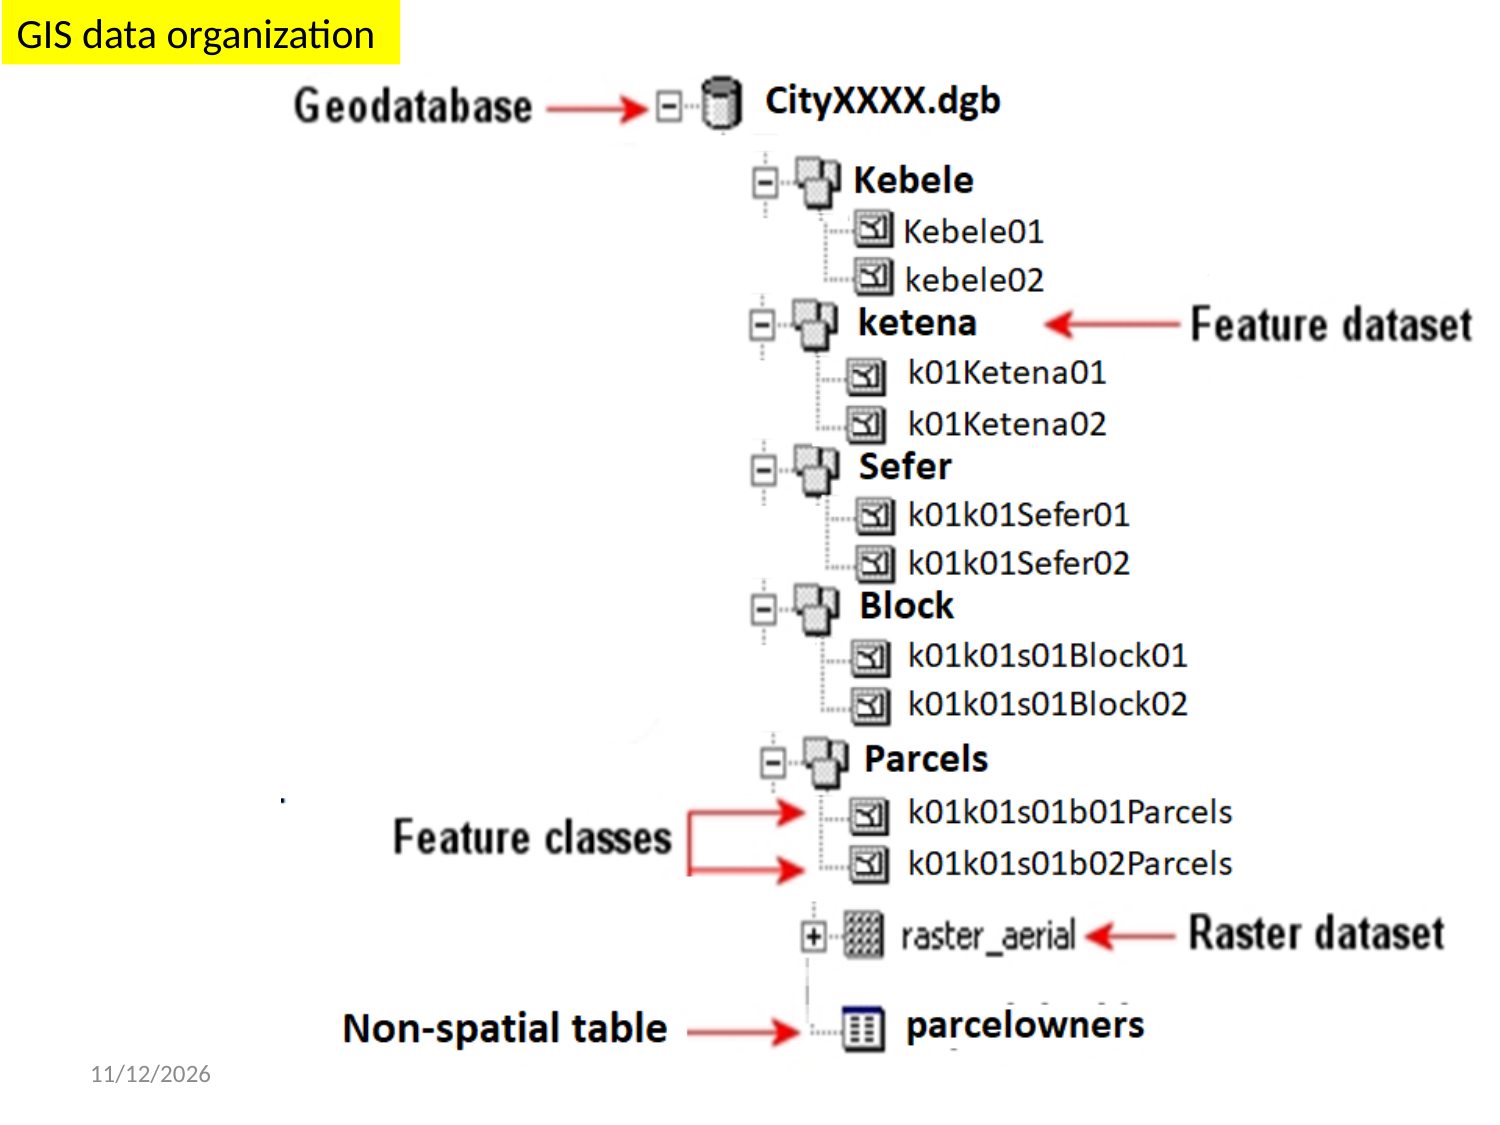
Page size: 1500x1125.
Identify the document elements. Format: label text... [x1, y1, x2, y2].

picture [280, 65, 1500, 1091]
slide_number 28-Dec-23 [75, 1042, 425, 1103]
text_box GIS data organization [1, 0, 401, 65]
